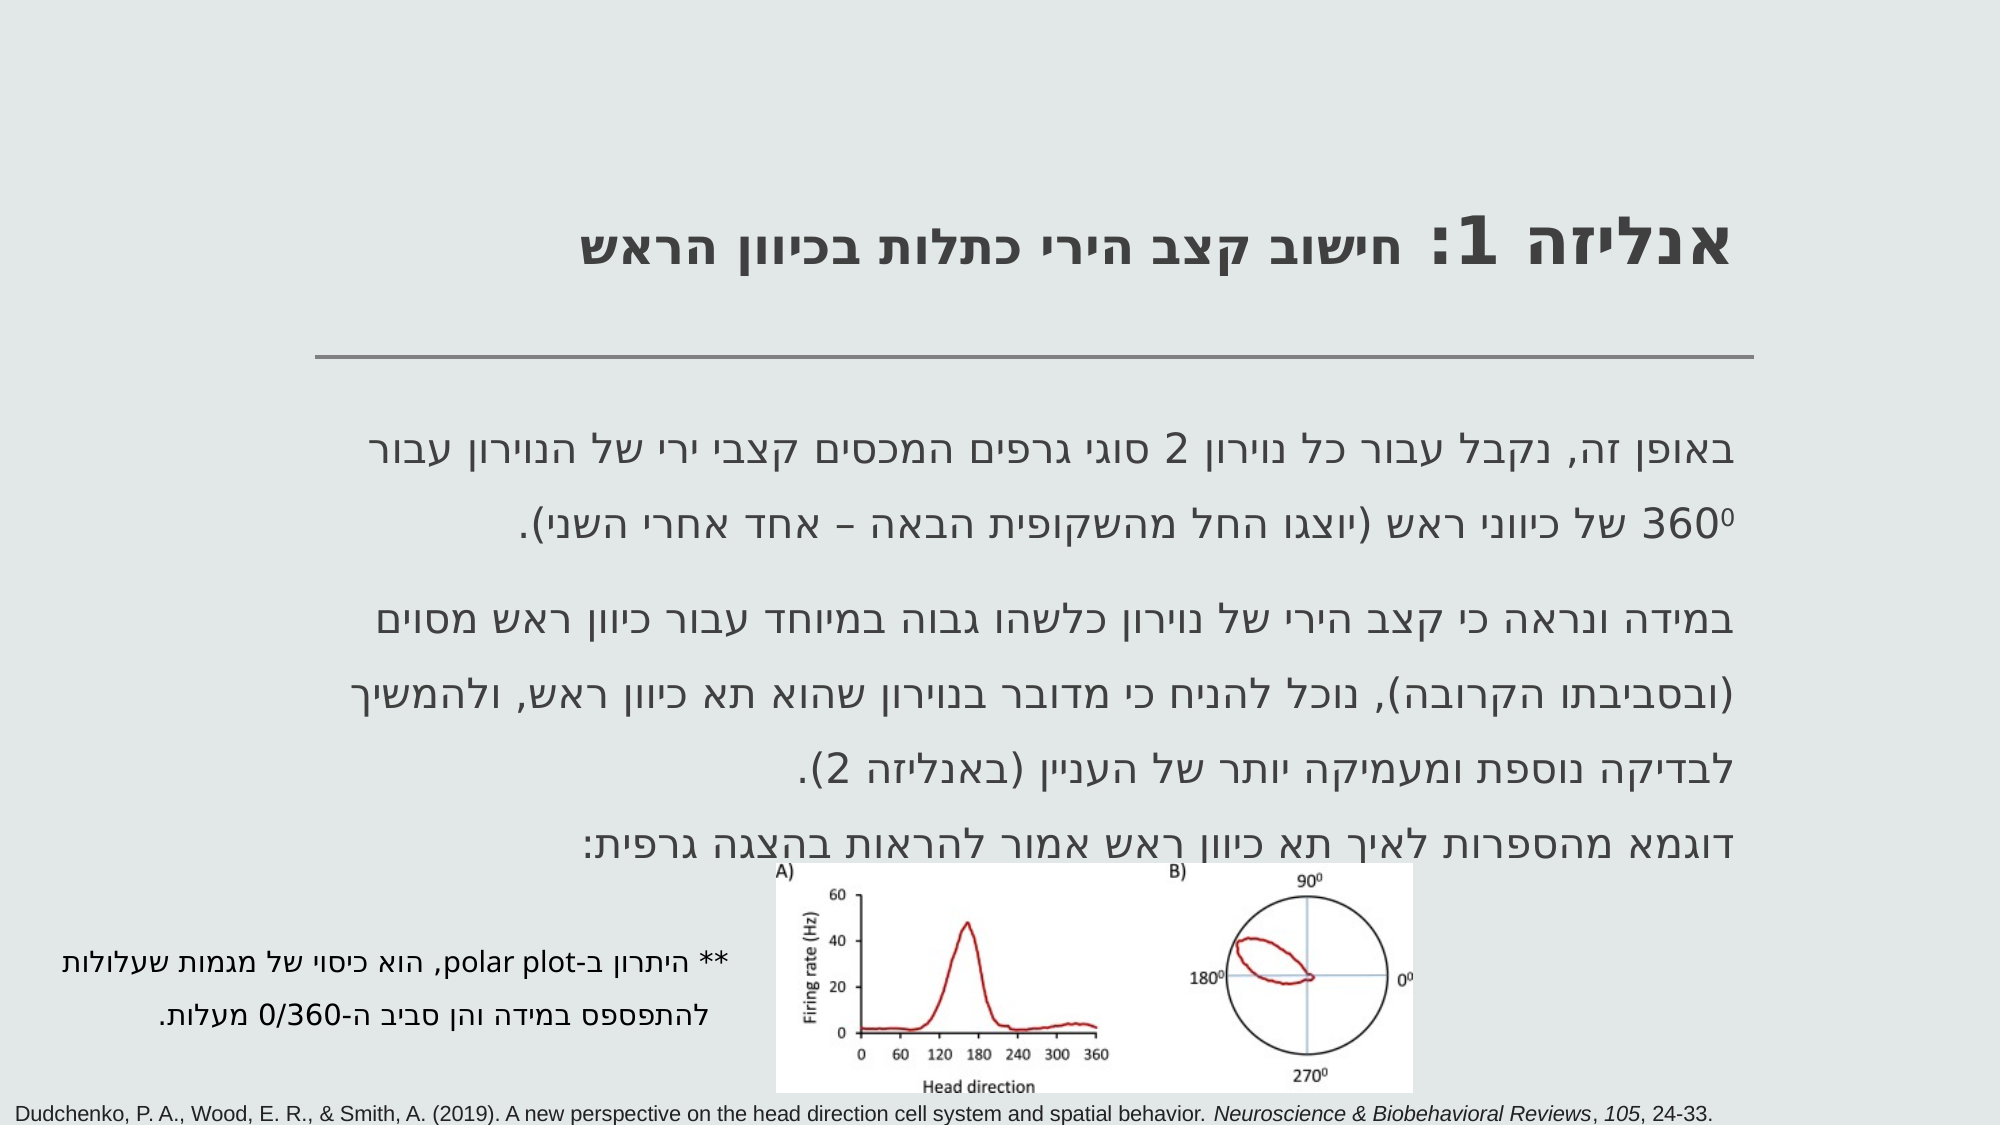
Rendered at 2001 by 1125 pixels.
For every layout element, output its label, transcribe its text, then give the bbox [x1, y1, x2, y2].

picture [776, 863, 1414, 1093]
title אנליזה 1: חישוב קצב הירי כתלות בכיוון הראש [315, 72, 1754, 294]
text_box Dudchenko, P. A., Wood, E. R., & Smith, A. (2019). A new perspective on the head direction cell system and spatial behavior. Neuroscience & Biobehavioral Reviews, 105, 24-33. [0, 1092, 1962, 1125]
text_box ** היתרון ב-polar plot, הוא כיסוי של מגמות שעלולות להתפספס במידה והן סביב ה-0/360 מעלות. [0, 918, 744, 1039]
list באופן זה, נקבל עבור כל נוירון 2 סוגי גרפים המכסים קצבי ירי של הנוירון עבור 3600 של כיווני ראש (יוצגו החל מהשקופית הבאה – אחד אחרי השני). במידה ונראה כי קצב הירי של נוירון כלשהו גבוה במיוחד עבור כיוון ראש מסוים (ובסביבתו הקרובה), נוכל להניח כי מדובר בנוירון שהוא תא כיוון ראש, ולהמשיך לבדיקה נוספת ומעמיקה יותר של העניין (באנליזה 2). דוגמא מהספרות לאיך תא כיוון ראש אמור להראות בהצגה גרפית: [315, 379, 1754, 979]
